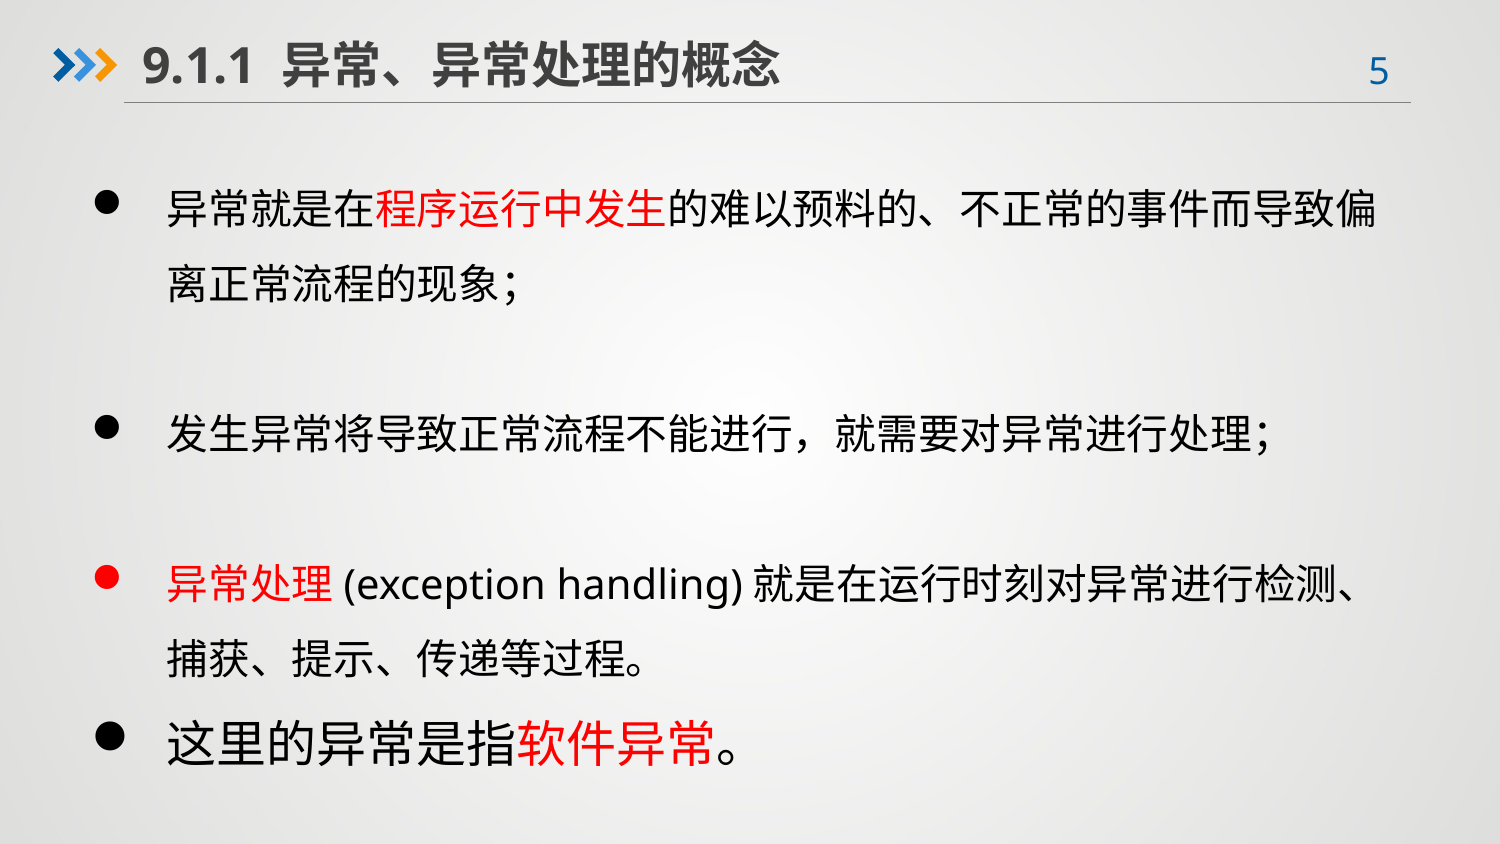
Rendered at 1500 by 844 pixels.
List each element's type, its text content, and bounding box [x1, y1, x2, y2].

text_box 9.1.1 异常、异常处理的概念 [142, 32, 847, 95]
text_box 异常就是在程序运行中发生的难以预料的、不正常的事件而导致偏离正常流程的现象； 发生异常将导致正常流程不能进行，就需要对异常进行处理； 异常处理(exception handling)就是在运行时刻对异常进行检测、捕获、提示、传递等过程。 这里的异常是指软件异常。 [76, 150, 1412, 844]
picture [0, 0, 1500, 844]
